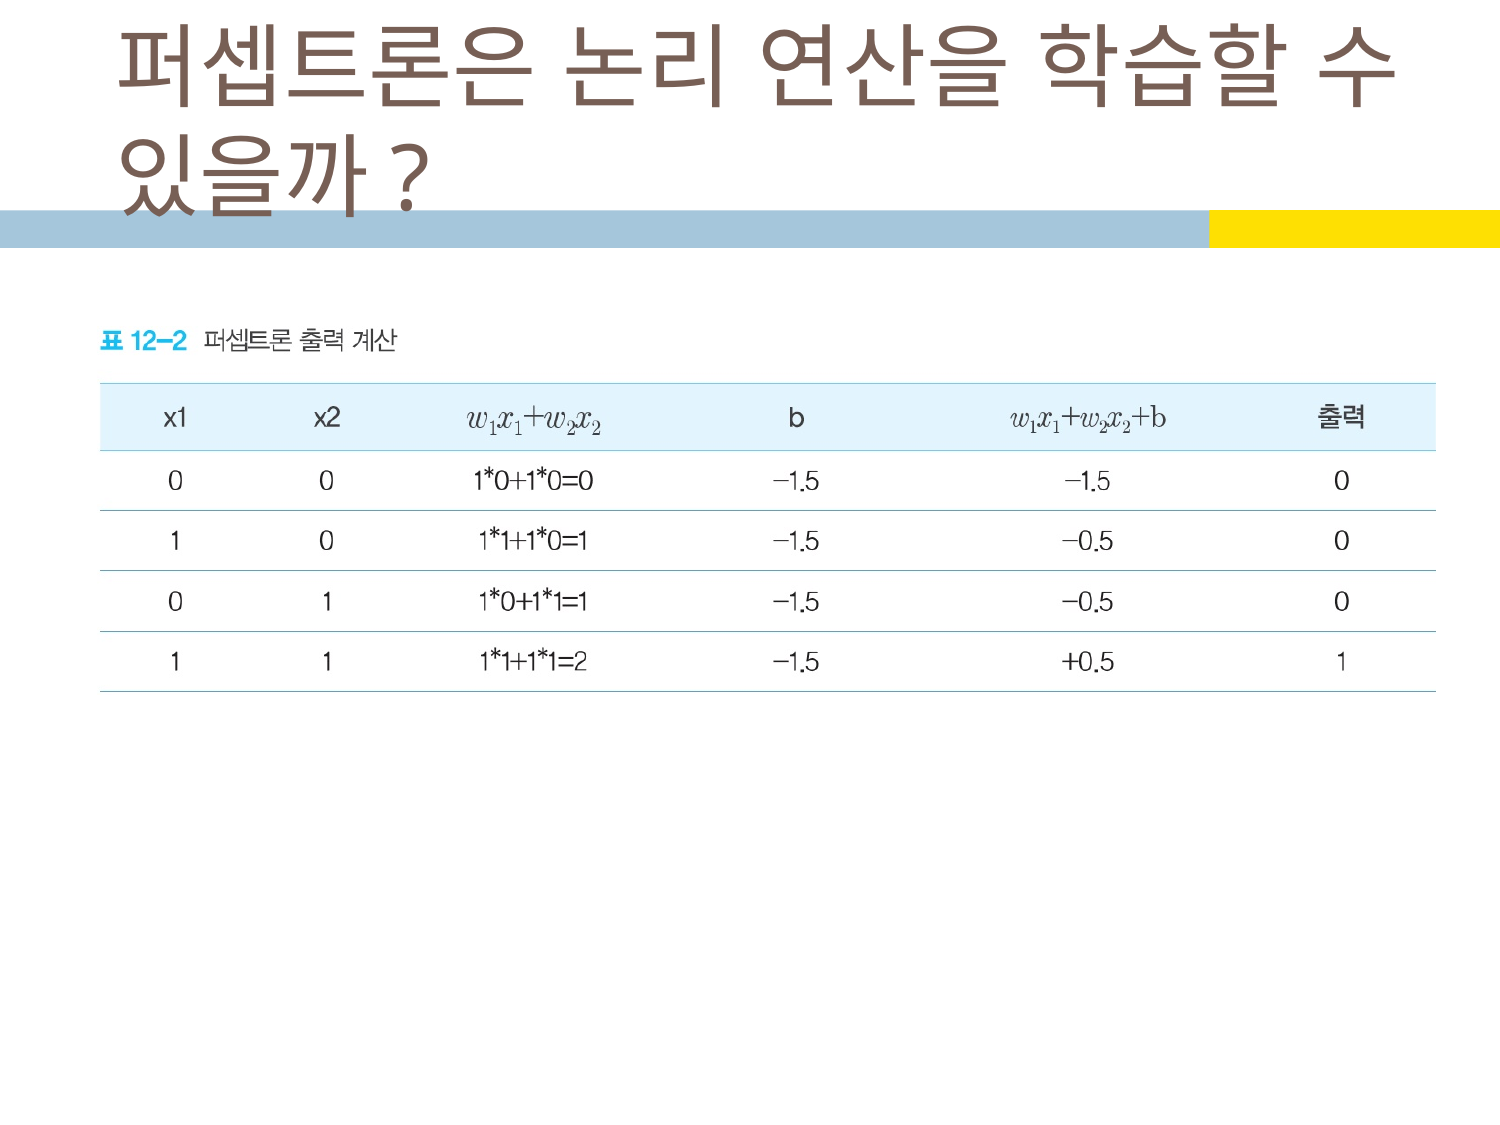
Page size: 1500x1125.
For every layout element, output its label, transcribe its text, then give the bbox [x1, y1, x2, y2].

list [97, 325, 1436, 695]
title 퍼셉트론은 논리 연산을 학습할 수 있을까? [100, 37, 1438, 200]
